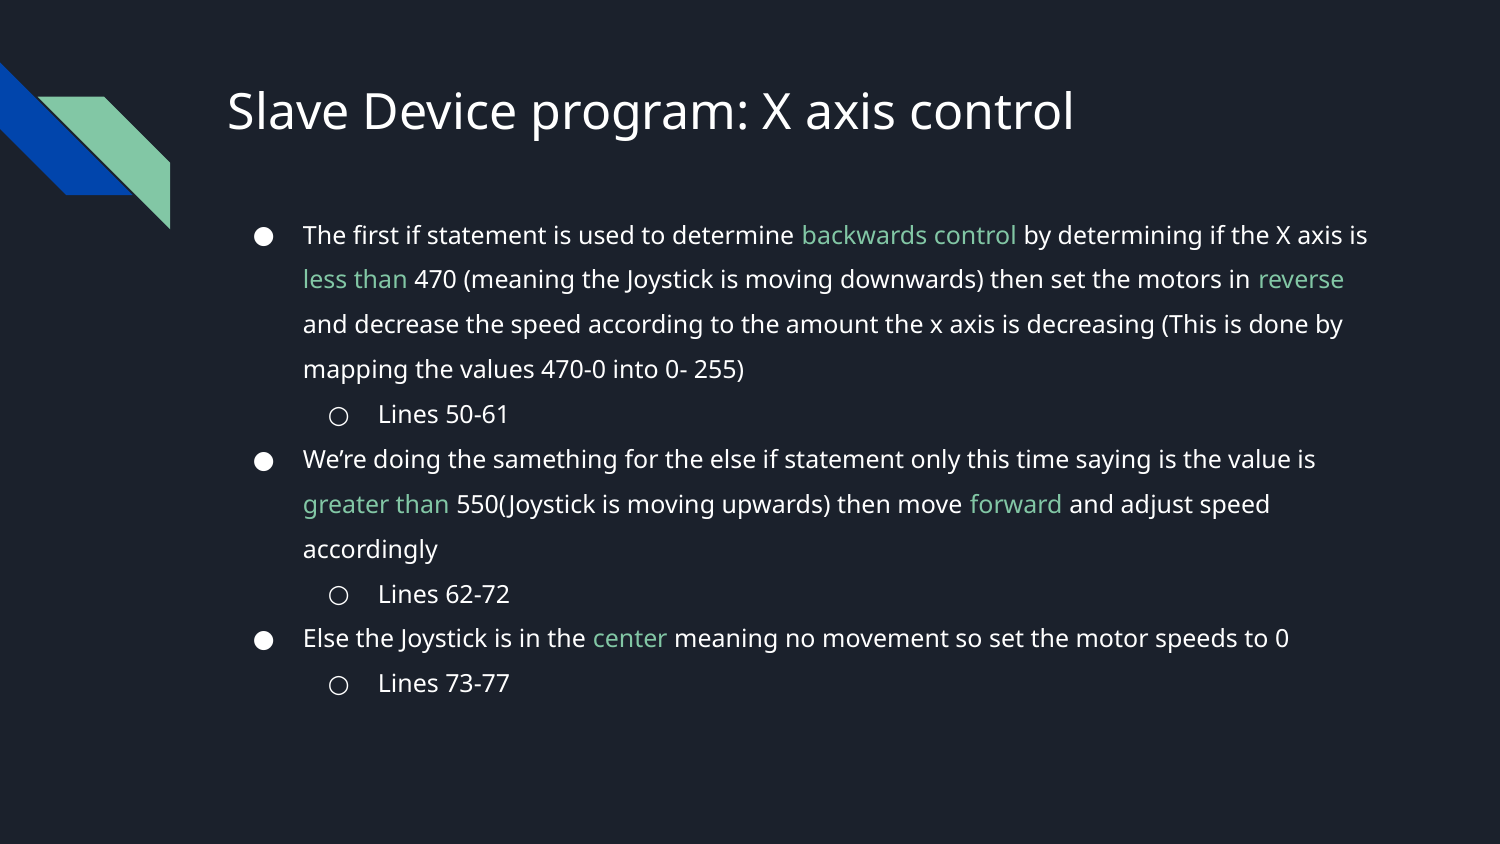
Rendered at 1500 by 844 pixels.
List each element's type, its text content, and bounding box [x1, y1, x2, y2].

list The first if statement is used to determine backwards control by determining if the X axis is less than 470 (meaning the Joystick is moving downwards) then set the motors in reverse and decrease the speed according to the amount the x axis is decreasing (This is done by mapping the values 470-0 into 0- 255) Lines 50-61 We’re doing the samething for the else if statement only this time saying is the value is greater than 550(Joystick is moving upwards) then move forward and adjust speed accordingly Lines 62-72 Else the Joystick is in the center meaning no movement so set the motor speeds to 0 Lines 73-77 [212, 189, 1393, 787]
title Slave Device program: X axis control [212, 64, 1368, 189]
